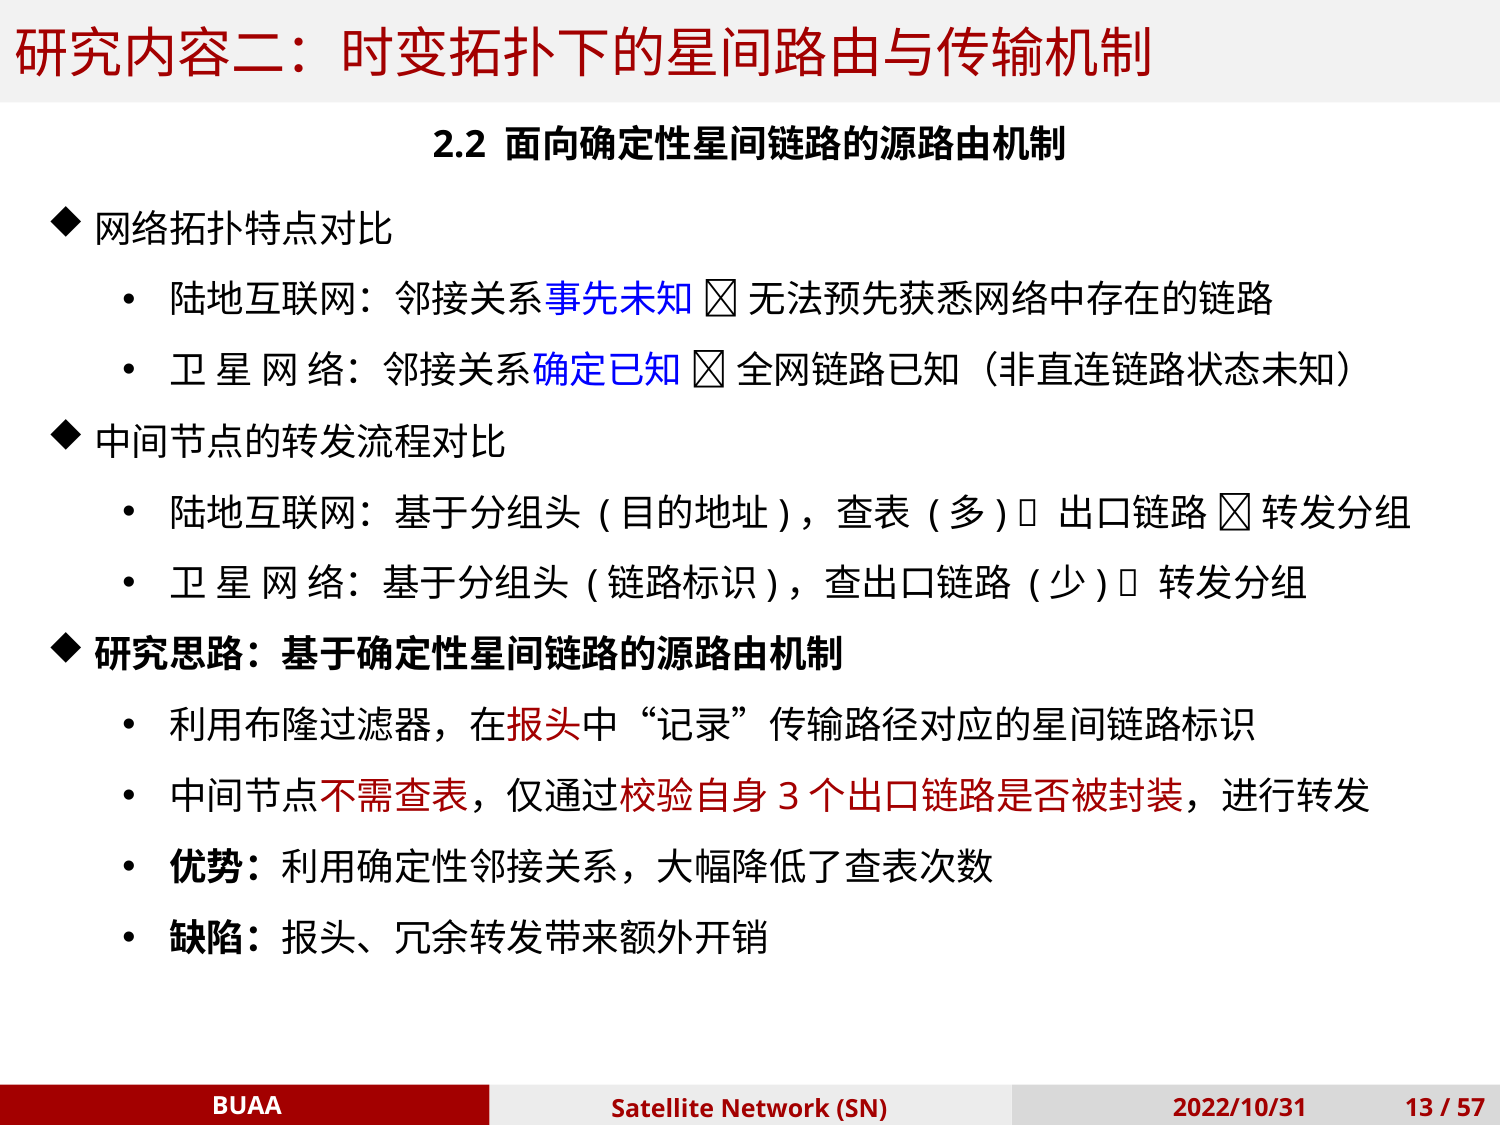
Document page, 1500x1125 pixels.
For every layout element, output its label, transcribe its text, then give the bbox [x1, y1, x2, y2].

text_box 网络拓扑特点对比 陆地互联网：邻接关系事先未知  无法预先获悉网络中存在的链路 卫 星 网 络：邻接关系确定已知  全网链路已知（非直连链路状态未知） 中间节点的转发流程对比 陆地互联网：基于分组头 (目的地址)，查表 (多)  出口链路  转发分组 卫 星 网 络：基于分组头 (链路标识)，查出口链路 (少)  转发分组 研究思路：基于确定性星间链路的源路由机制 利用布隆过滤器，在报头中“记录”传输路径对应的星间链路标识 中间节点不需查表，仅通过校验自身3个出口链路是否被封装，进行转发 优势：利用确定性邻接关系，大幅降低了查表次数 缺陷：报头、冗余转发带来额外开销 [32, 183, 1458, 967]
text_box 研究内容二：时变拓扑下的星间路由与传输机制 [0, 0, 1500, 103]
text_box 2.2 面向确定性星间链路的源路由机制 [0, 112, 1500, 173]
